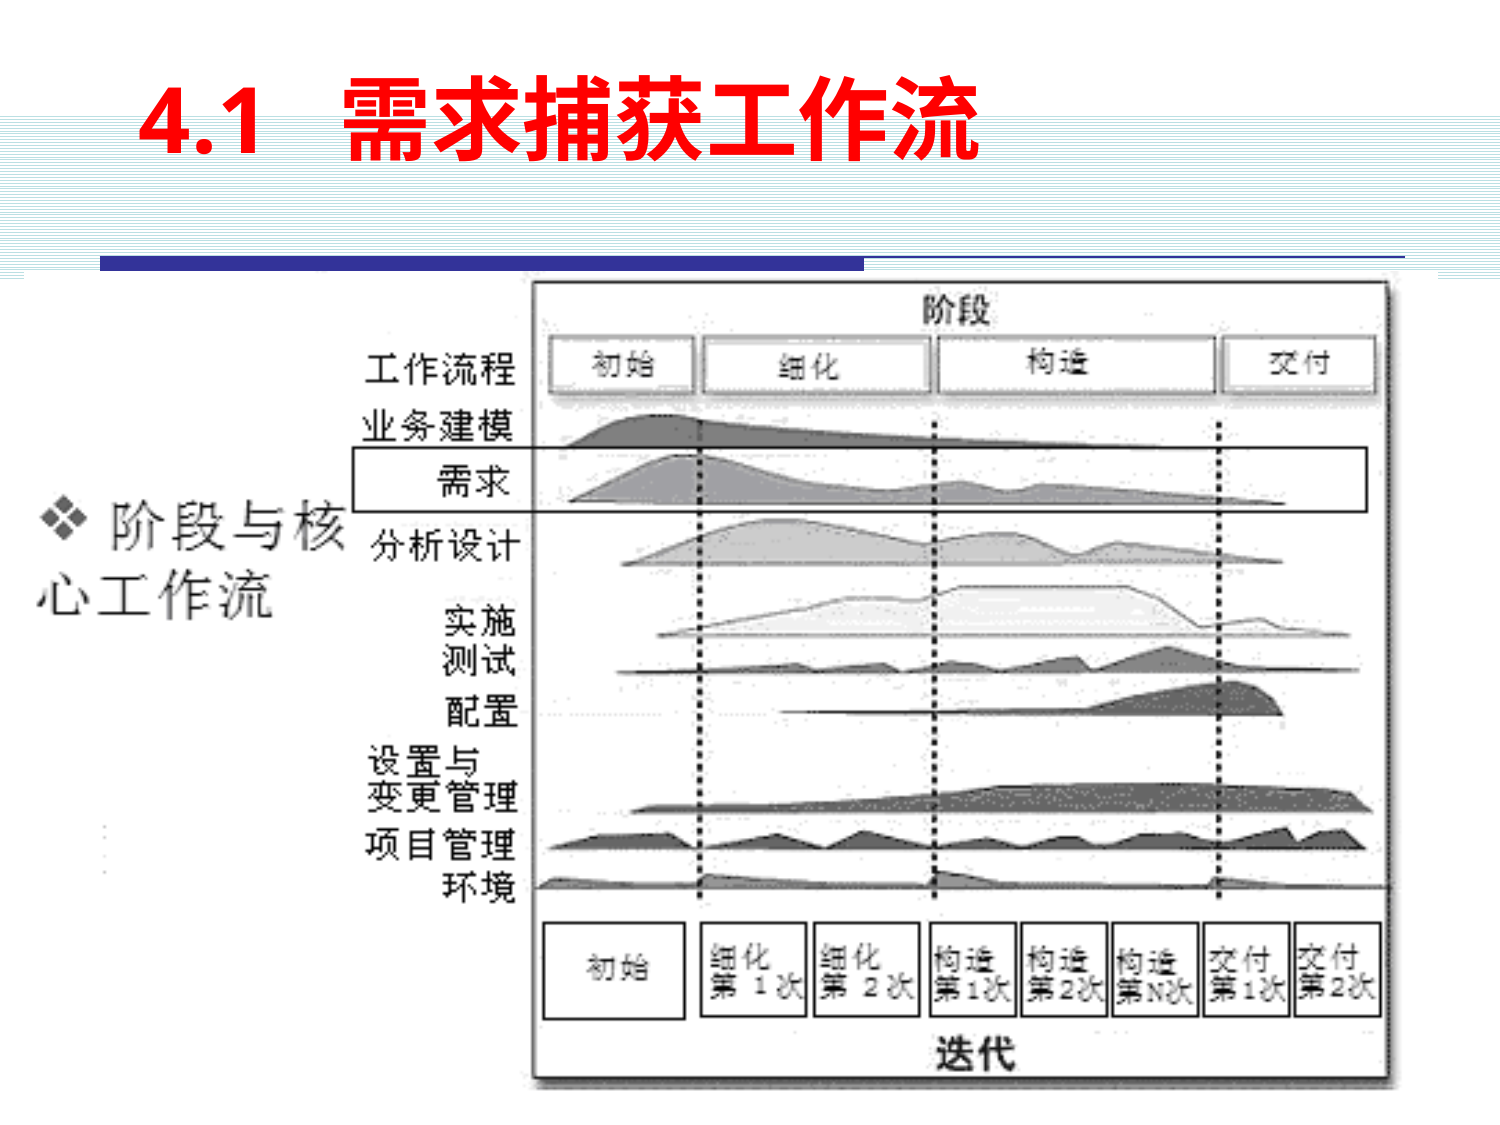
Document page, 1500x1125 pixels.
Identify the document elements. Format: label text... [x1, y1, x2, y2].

title 4.1 需求捕获工作流 [99, 46, 1341, 188]
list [24, 271, 1438, 1120]
